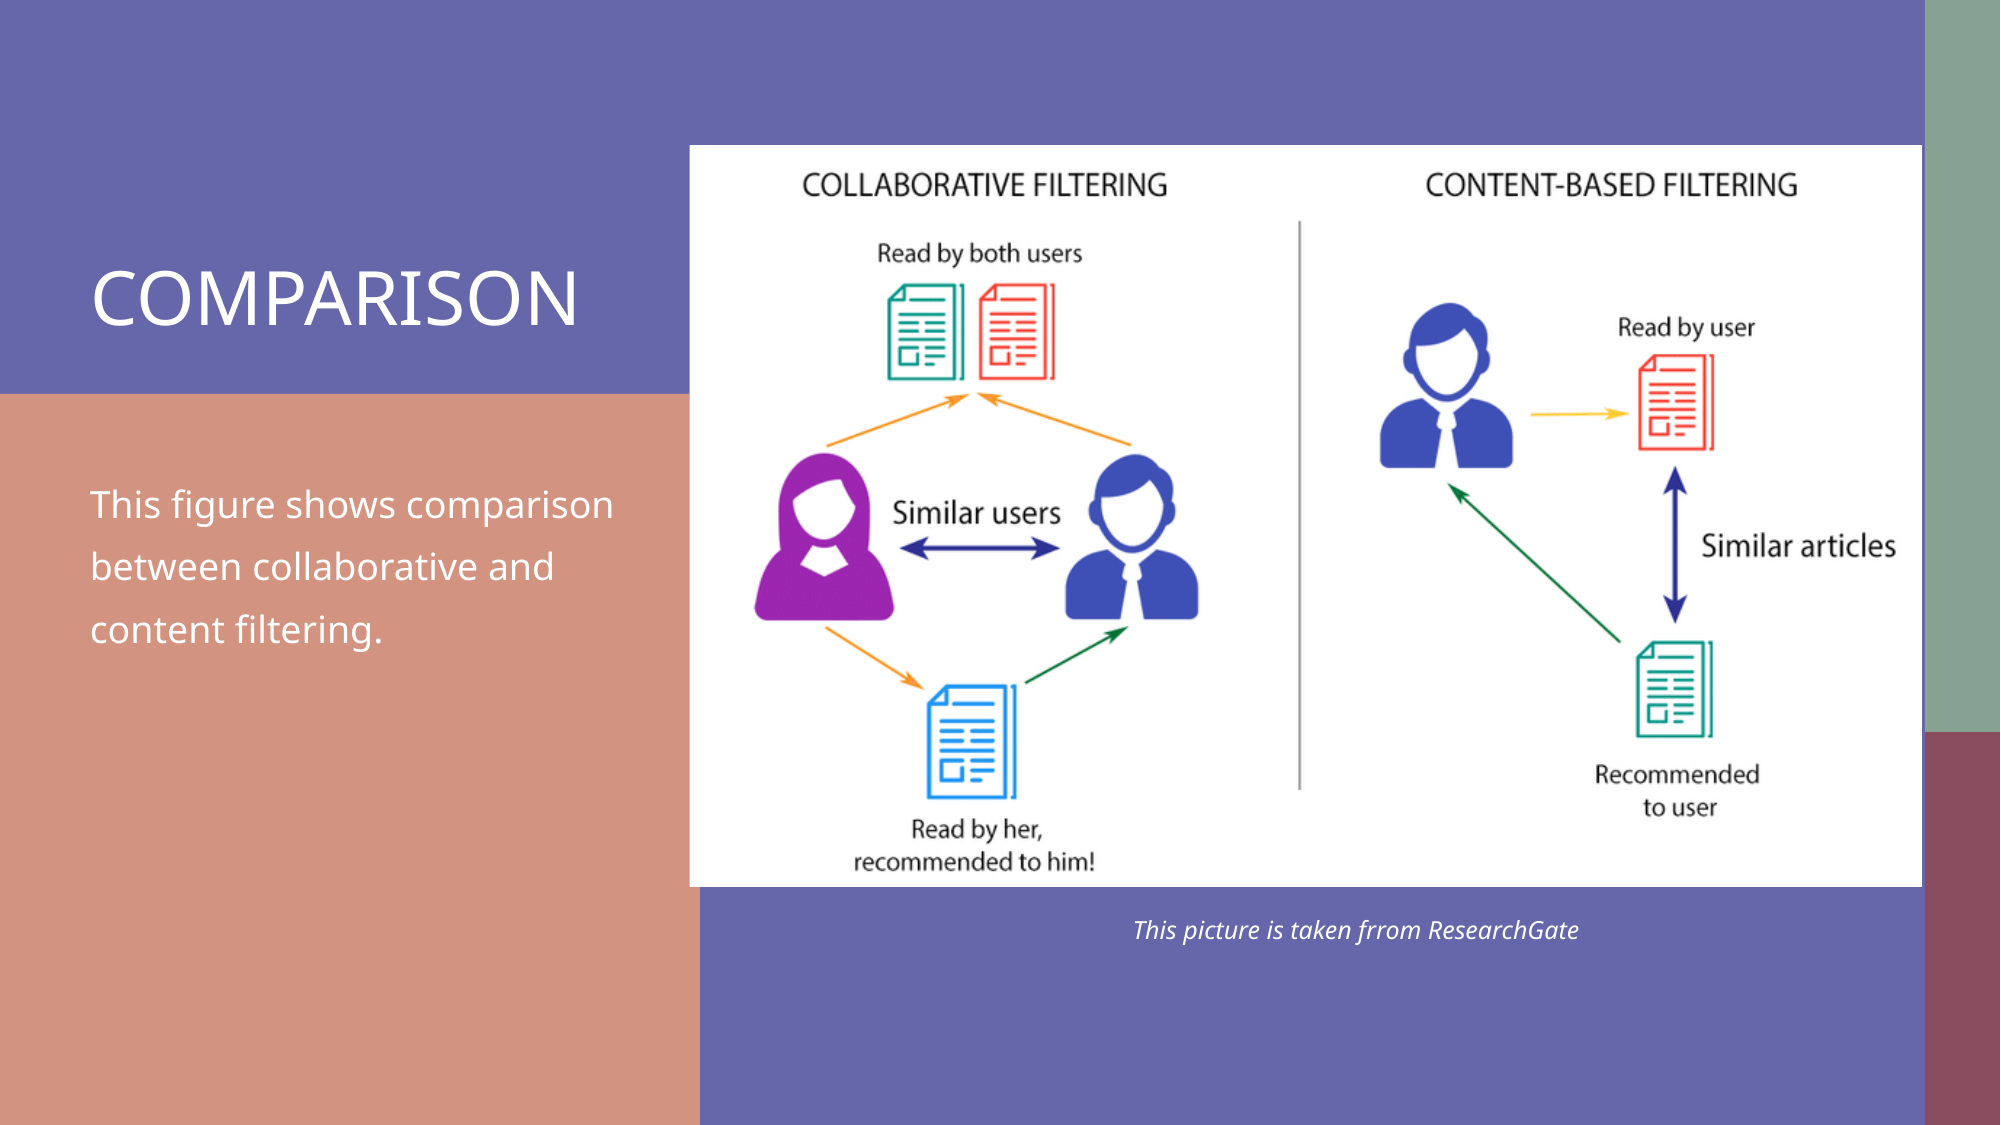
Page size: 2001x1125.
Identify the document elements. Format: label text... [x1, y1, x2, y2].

text_box This picture is taken frrom ResearchGate [1117, 906, 1595, 952]
title Comparison [75, 229, 669, 374]
picture [689, 145, 1925, 887]
list This figure shows comparison between collaborative and content filtering. [75, 456, 644, 990]
